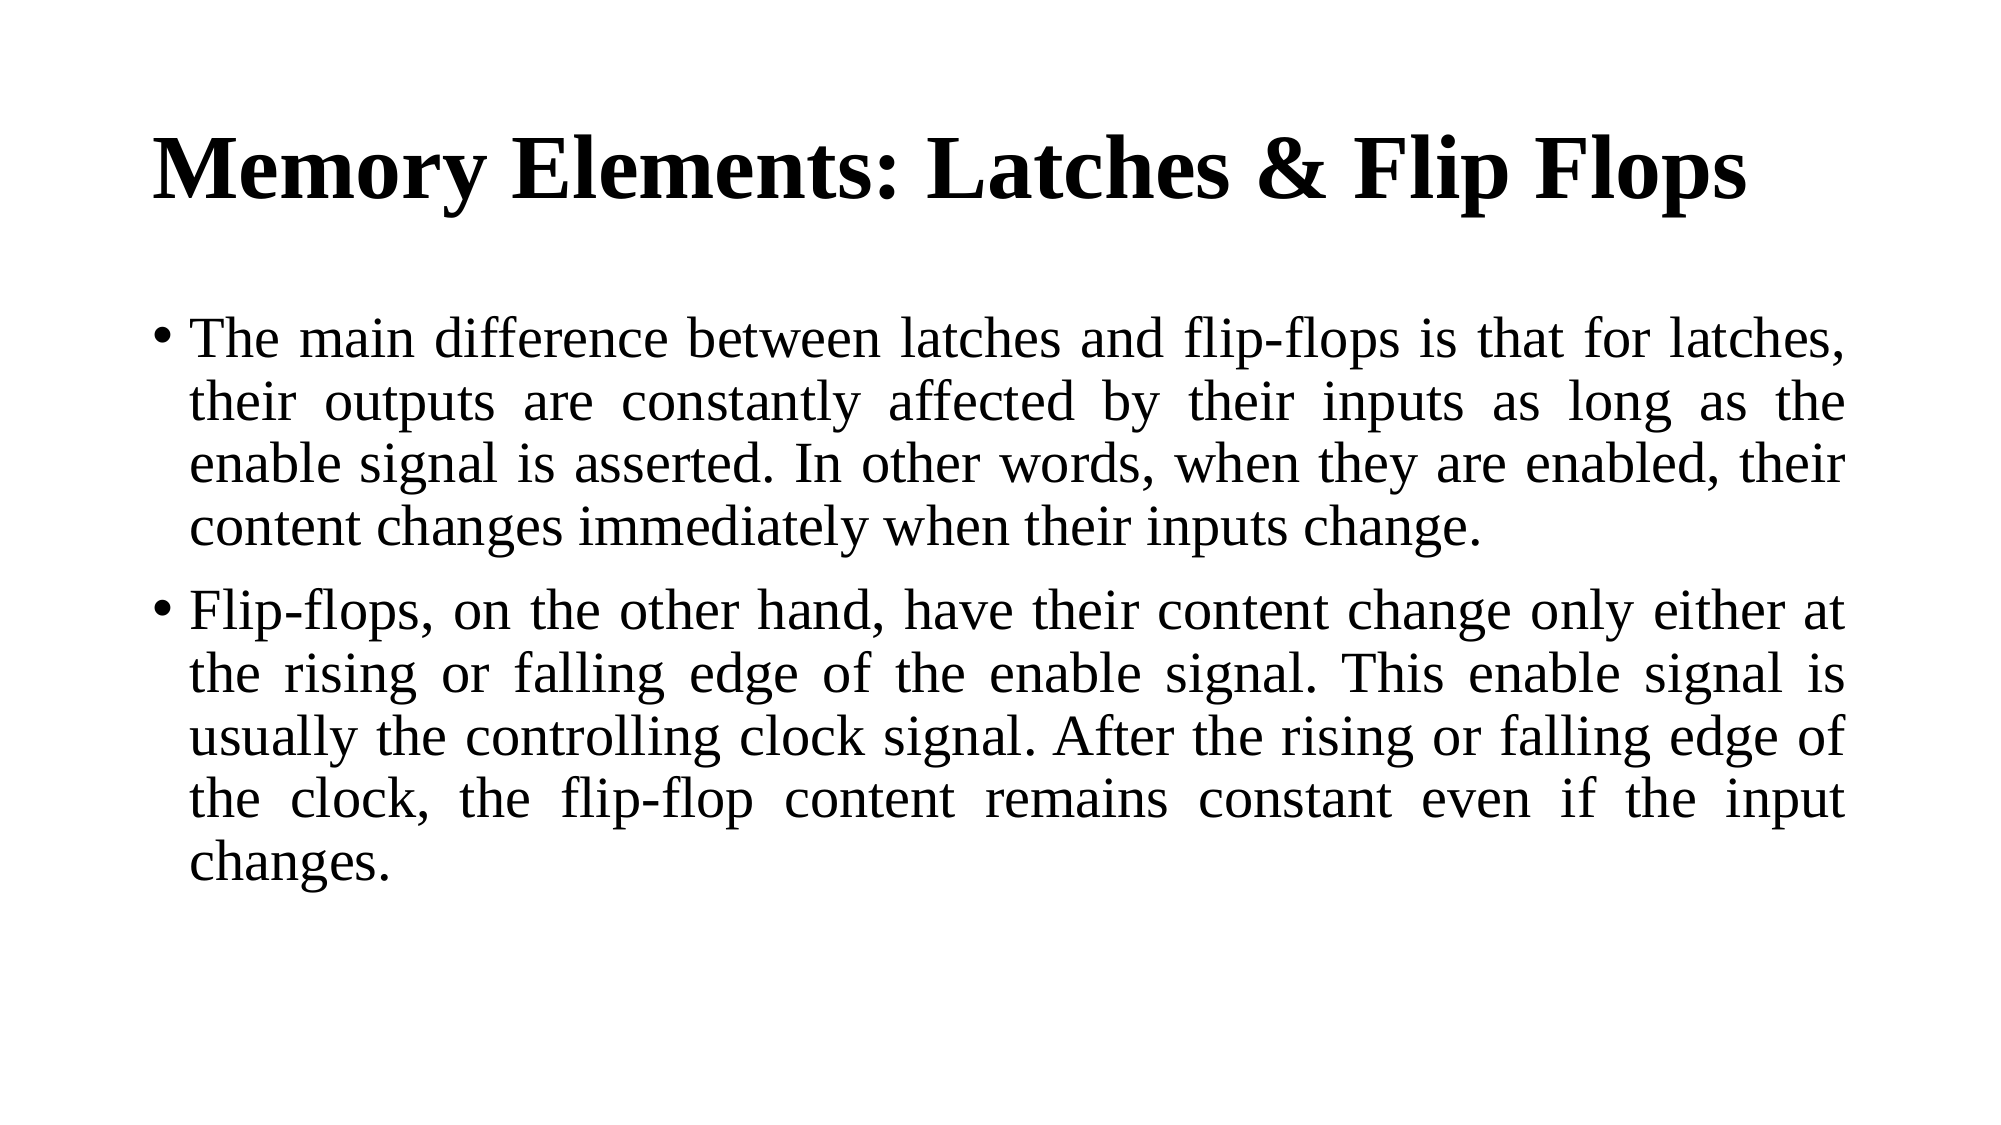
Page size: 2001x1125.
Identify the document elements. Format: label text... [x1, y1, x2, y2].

list The main difference between latches and flip-flops is that for latches, their outputs are constantly affected by their inputs as long as the enable signal is asserted. In other words, when they are enabled, their content changes immediately when their inputs change. Flip-flops, on the other hand, have their content change only either at the rising or falling edge of the enable signal. This enable signal is usually the controlling clock signal. After the rising or falling edge of the clock, the flip-flop content remains constant even if the input changes. [137, 299, 1863, 1014]
title Memory Elements: Latches & Flip Flops [137, 59, 1863, 278]
